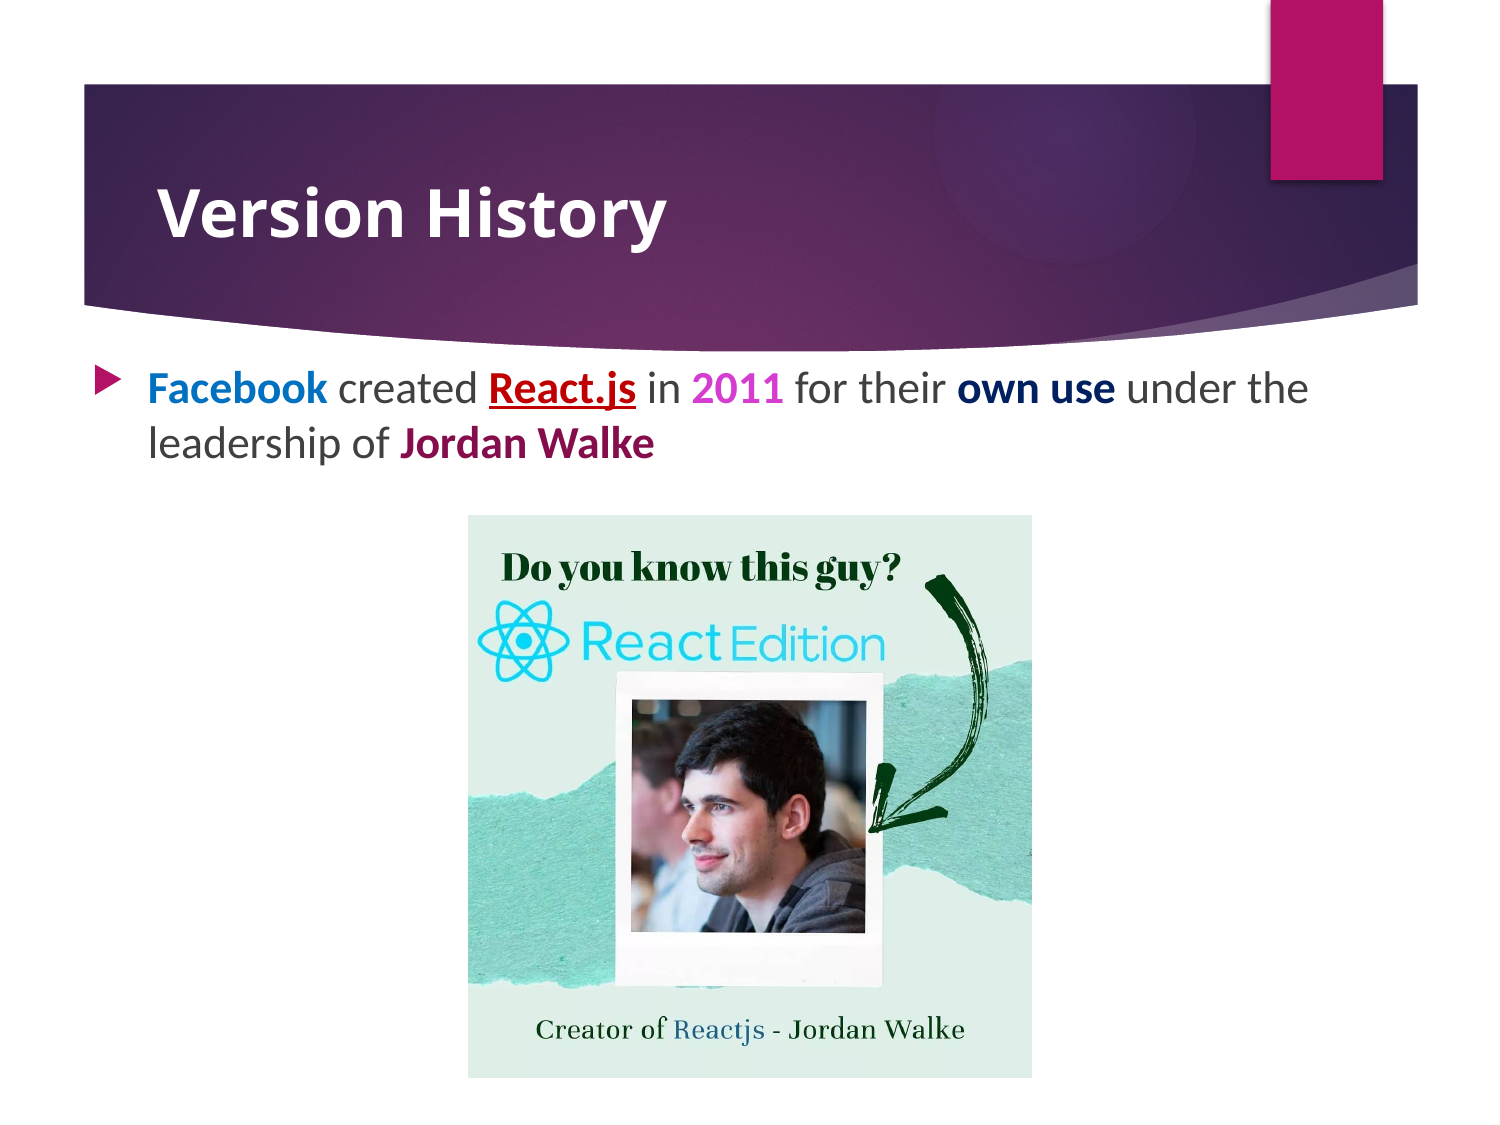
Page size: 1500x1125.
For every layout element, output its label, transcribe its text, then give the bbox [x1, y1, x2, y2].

list Facebook created React.js in 2011 for their own use under the leadership of Jordan Walke [76, 349, 1472, 1125]
title Version History [142, 152, 1183, 269]
picture [468, 514, 1032, 1078]
